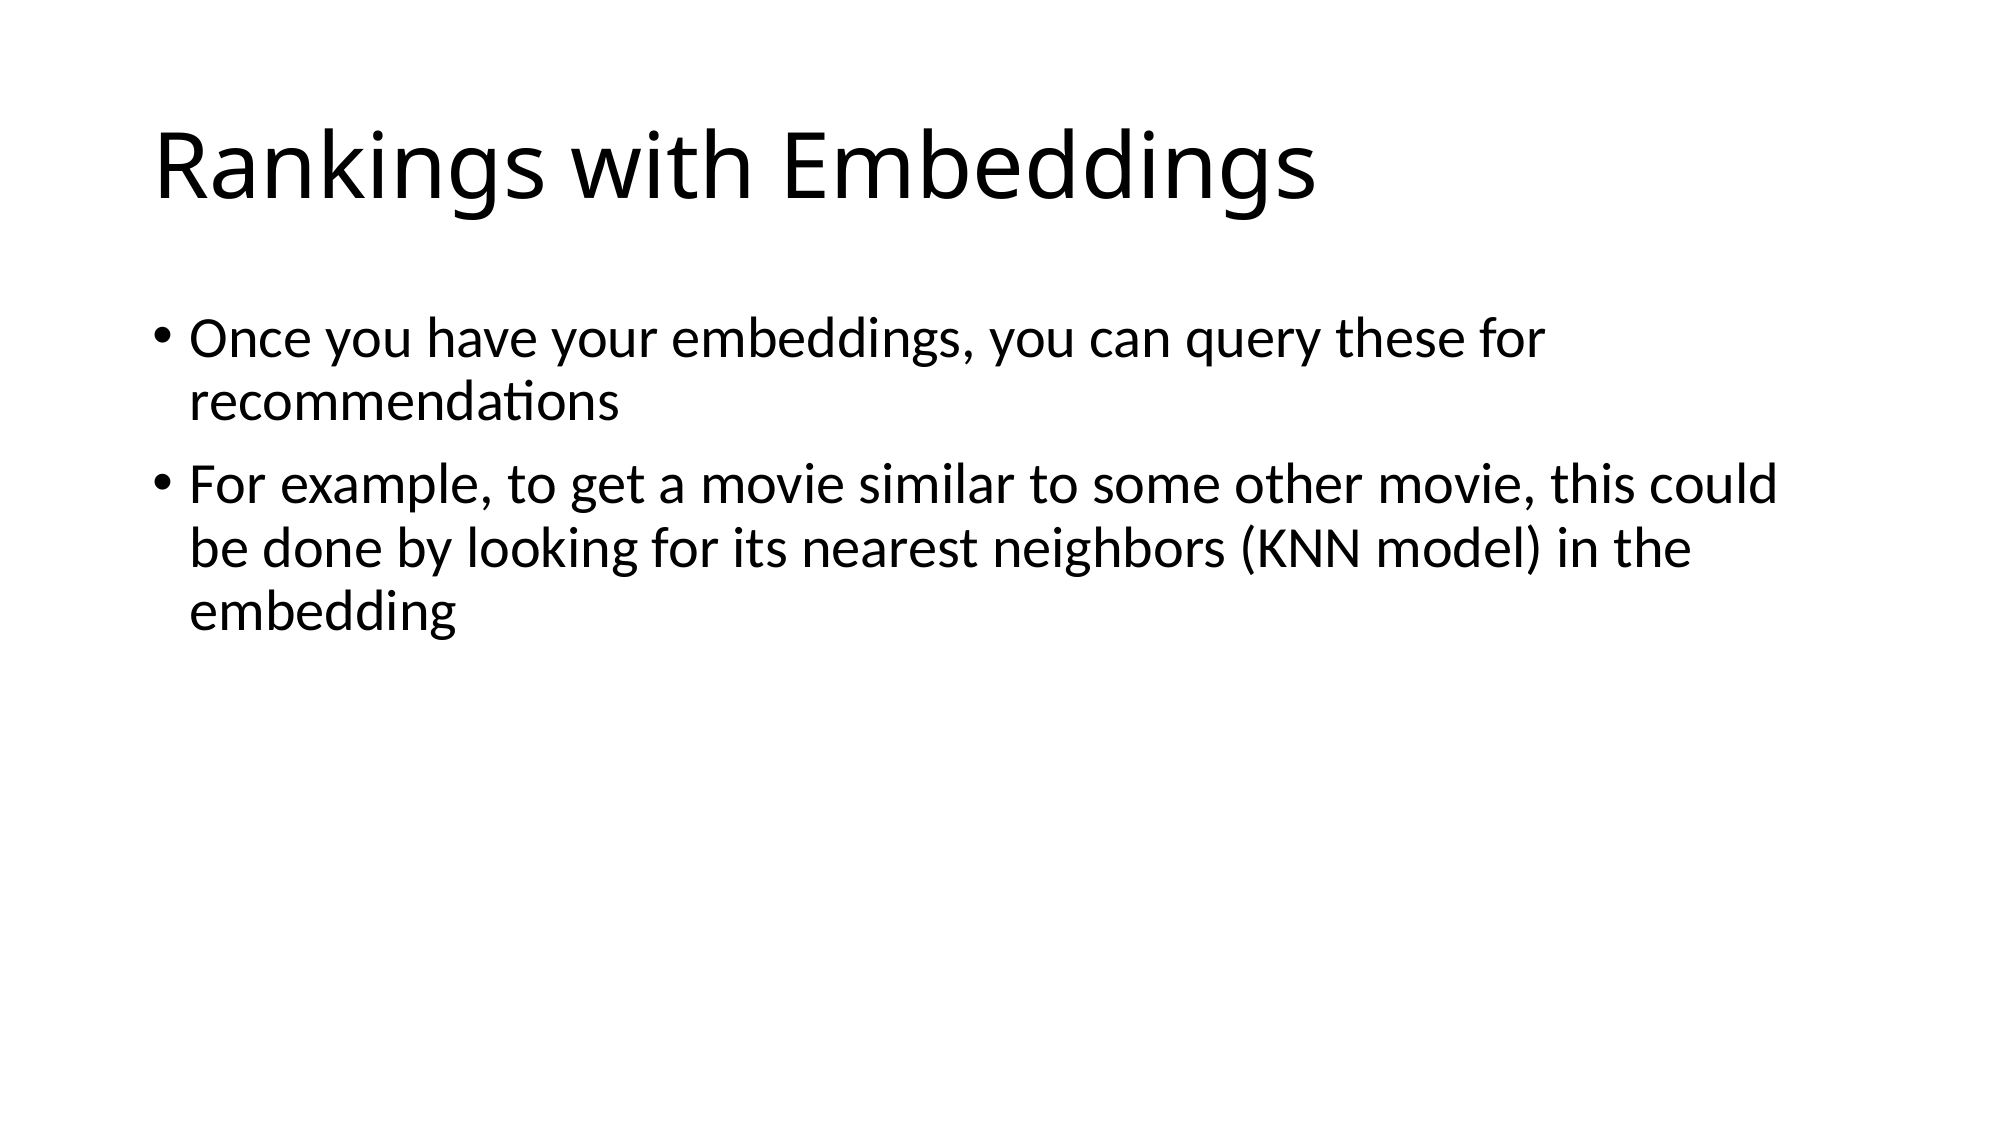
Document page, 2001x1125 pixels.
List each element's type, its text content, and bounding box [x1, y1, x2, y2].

title Rankings with Embeddings [137, 59, 1863, 278]
list Once you have your embeddings, you can query these for recommendations For example, to get a movie similar to some other movie, this could be done by looking for its nearest neighbors (KNN model) in the embedding [137, 299, 1863, 1014]
